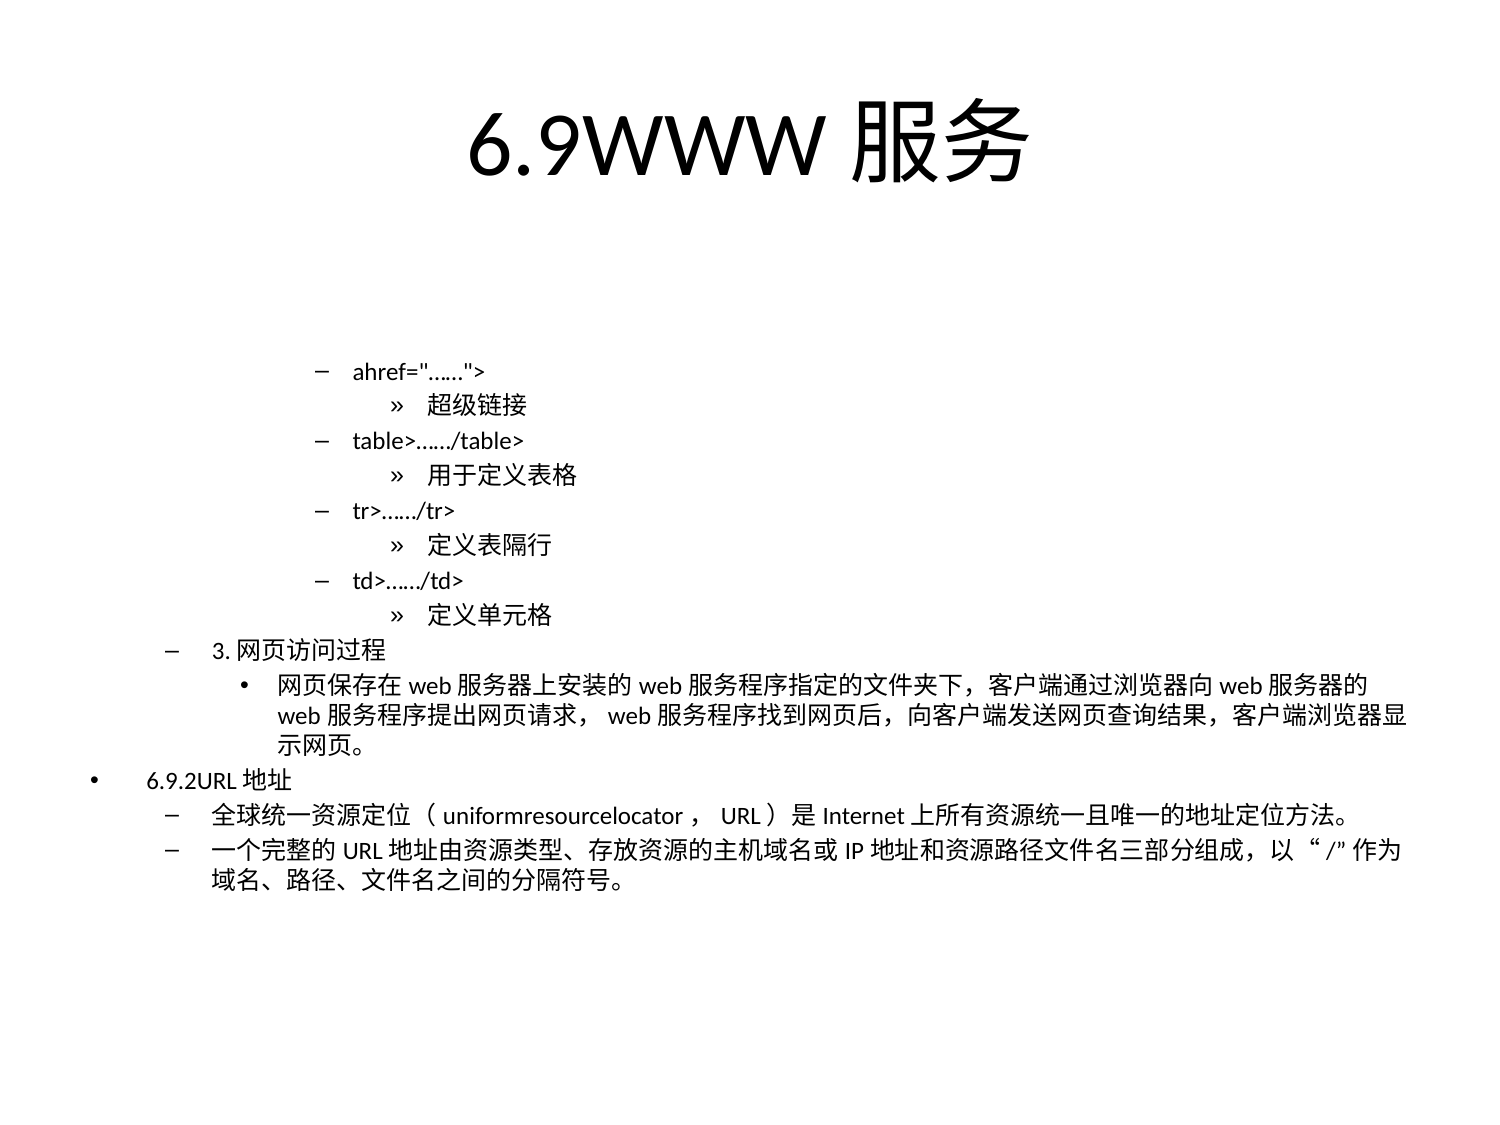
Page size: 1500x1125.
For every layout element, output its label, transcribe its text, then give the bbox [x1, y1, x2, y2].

list ahref="……"> 超级链接 table>……/table> 用于定义表格 tr>……/tr> 定义表隔行 td>……/td> 定义单元格 3.网页访问过程 网页保存在web服务器上安装的web服务程序指定的文件夹下，客户端通过浏览器向web服务器的web服务程序提出网页请求，web服务程序找到网页后，向客户端发送网页查询结果，客户端浏览器显示网页。 6.9.2URL地址 全球统一资源定位（uniformresourcelocator，URL）是Internet上所有资源统一且唯一的地址定位方法。 一个完整的URL地址由资源类型、存放资源的主机域名或IP地址和资源路径文件名三部分组成，以“/”作为域名、路径、文件名之间的分隔符号。 [75, 262, 1425, 1005]
title 6.9WWW服务 [75, 45, 1425, 233]
